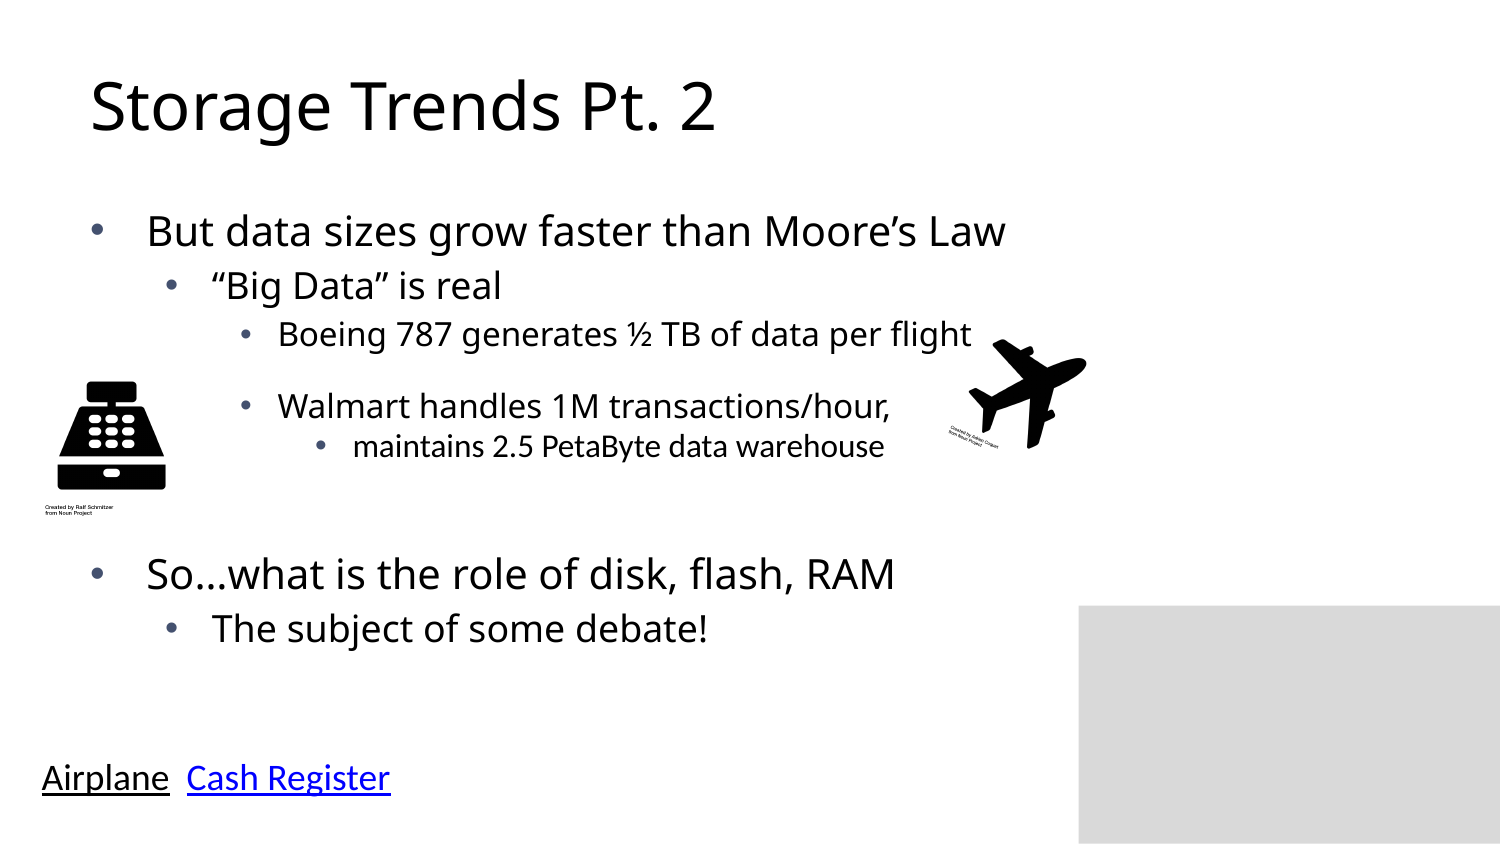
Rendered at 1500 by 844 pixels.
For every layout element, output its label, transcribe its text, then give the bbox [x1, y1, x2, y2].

picture [938, 316, 1098, 483]
list But data sizes grow faster than Moore’s Law “Big Data” is real Boeing 787 generates ½ TB of data per flight Walmart handles 1M transactions/hour, maintains 2.5 PetaByte data warehouse So…what is the role of disk, flash, RAM The subject of some debate! [75, 196, 1425, 754]
picture [33, 369, 189, 525]
text_box Airplane Cash Register [26, 745, 406, 806]
title Storage Trends Pt. 2 [75, 33, 1425, 175]
